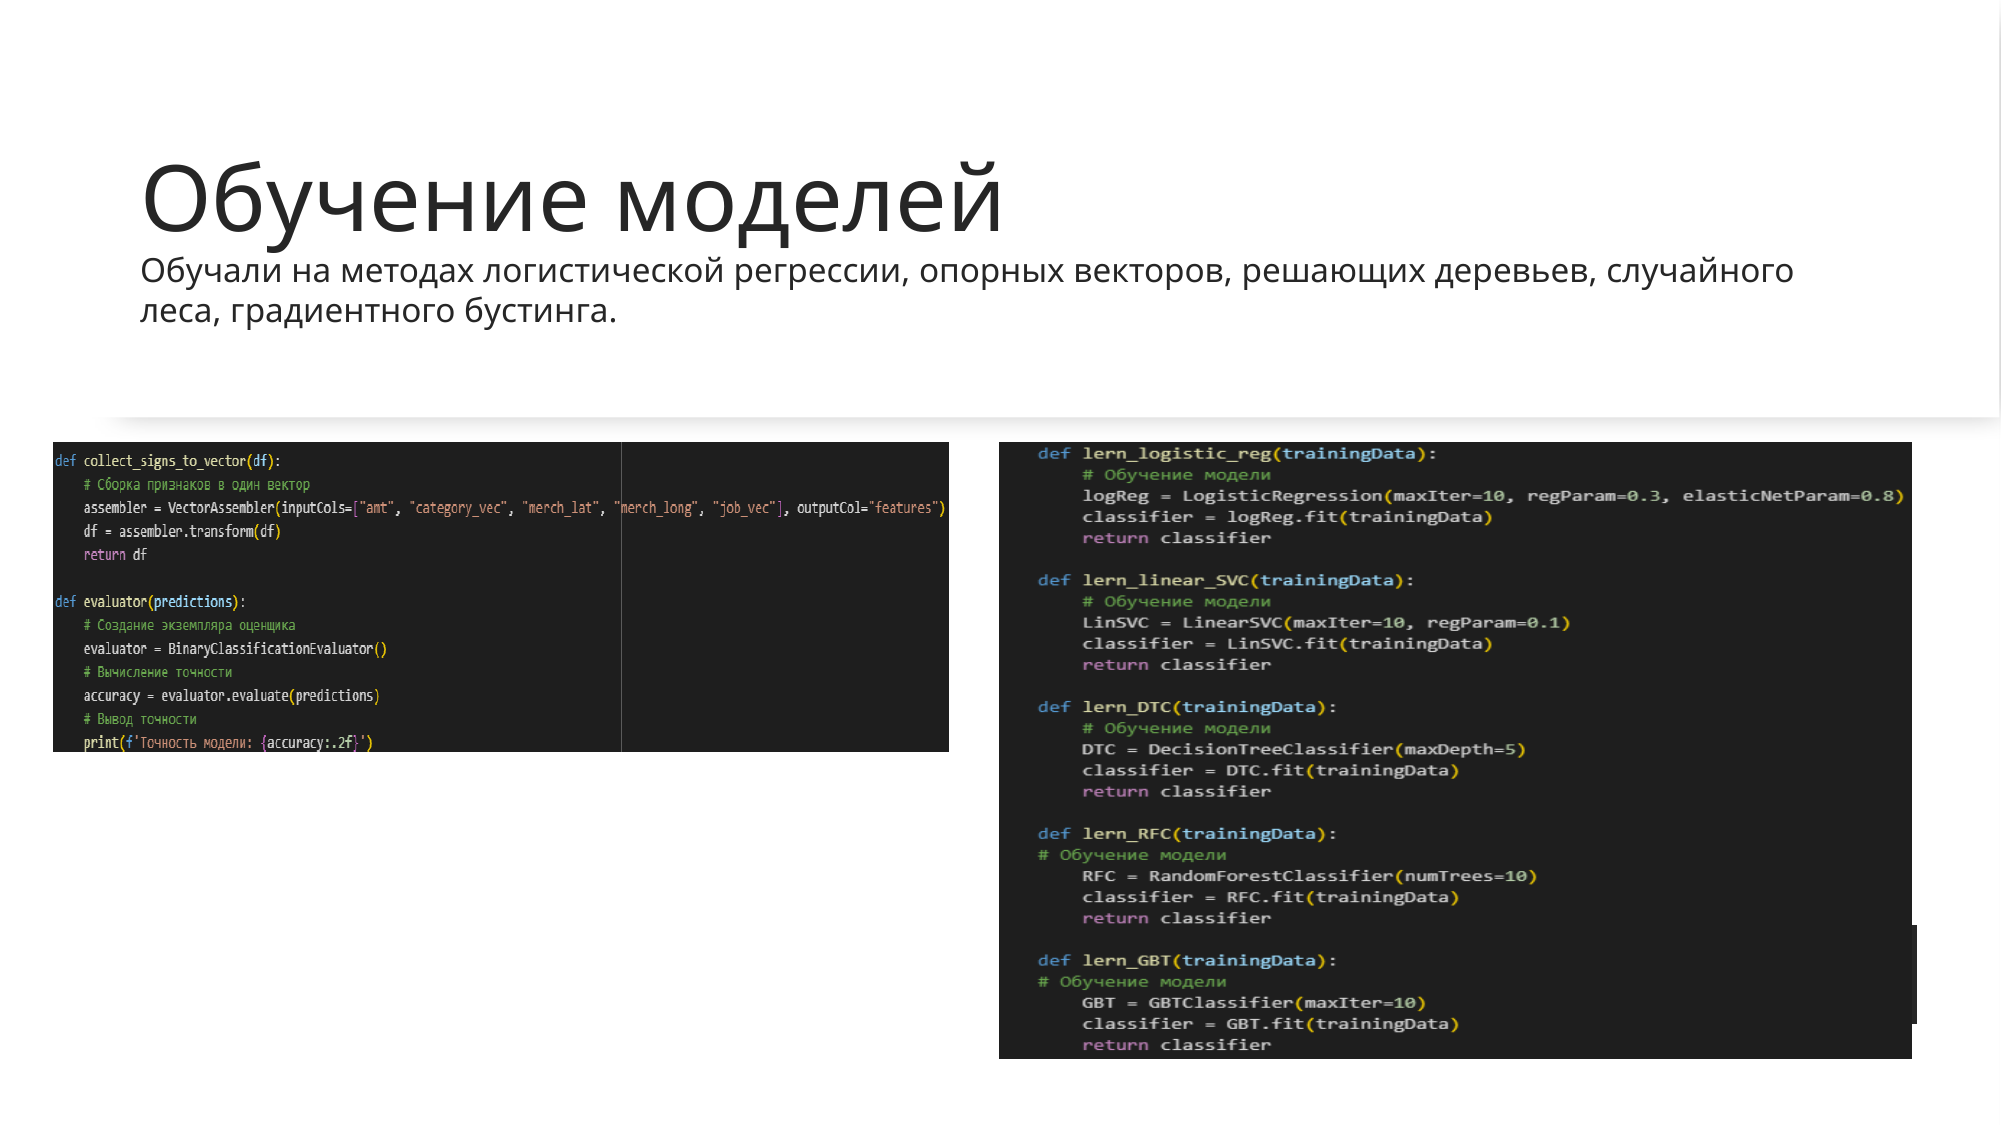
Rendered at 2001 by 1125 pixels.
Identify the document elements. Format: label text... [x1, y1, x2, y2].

picture [53, 442, 949, 752]
title Обучение моделей Обучали на методах логистической регрессии, опорных векторов, решающих деревьев, случайного леса, градиентного бустинга. [124, 92, 1828, 376]
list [999, 442, 1912, 1060]
